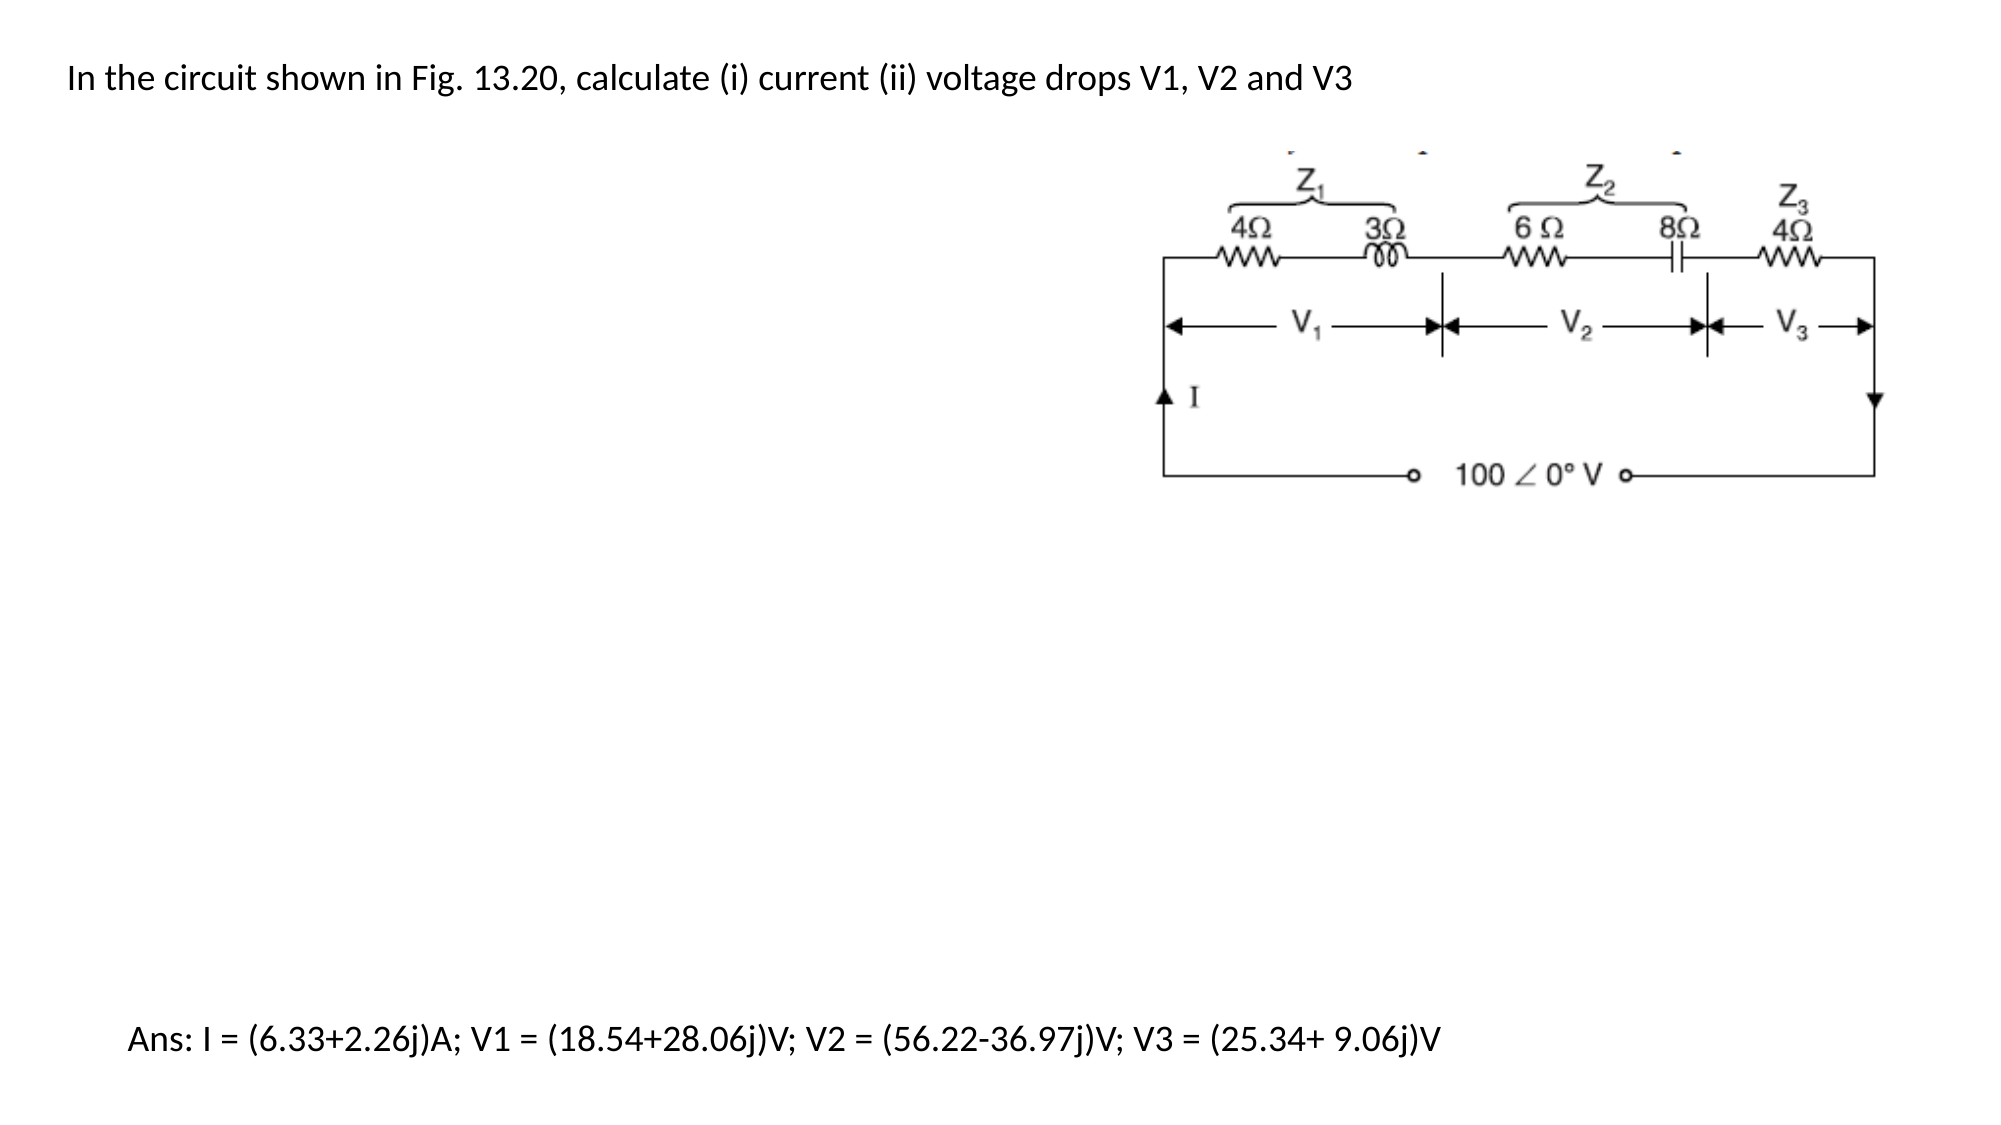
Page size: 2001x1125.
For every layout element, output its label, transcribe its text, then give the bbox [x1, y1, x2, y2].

picture [1124, 151, 1919, 507]
text_box Ans: I = (6.33+2.26j)A; V1 = (18.54+28.06j)V; V2 = (56.22-36.97j)V; V3 = (25.34+ 9.06j)V [112, 1006, 1576, 1067]
text_box In the circuit shown in Fig. 13.20, calculate (i) current (ii) voltage drops V1, V2 and V3 [52, 45, 2000, 106]
